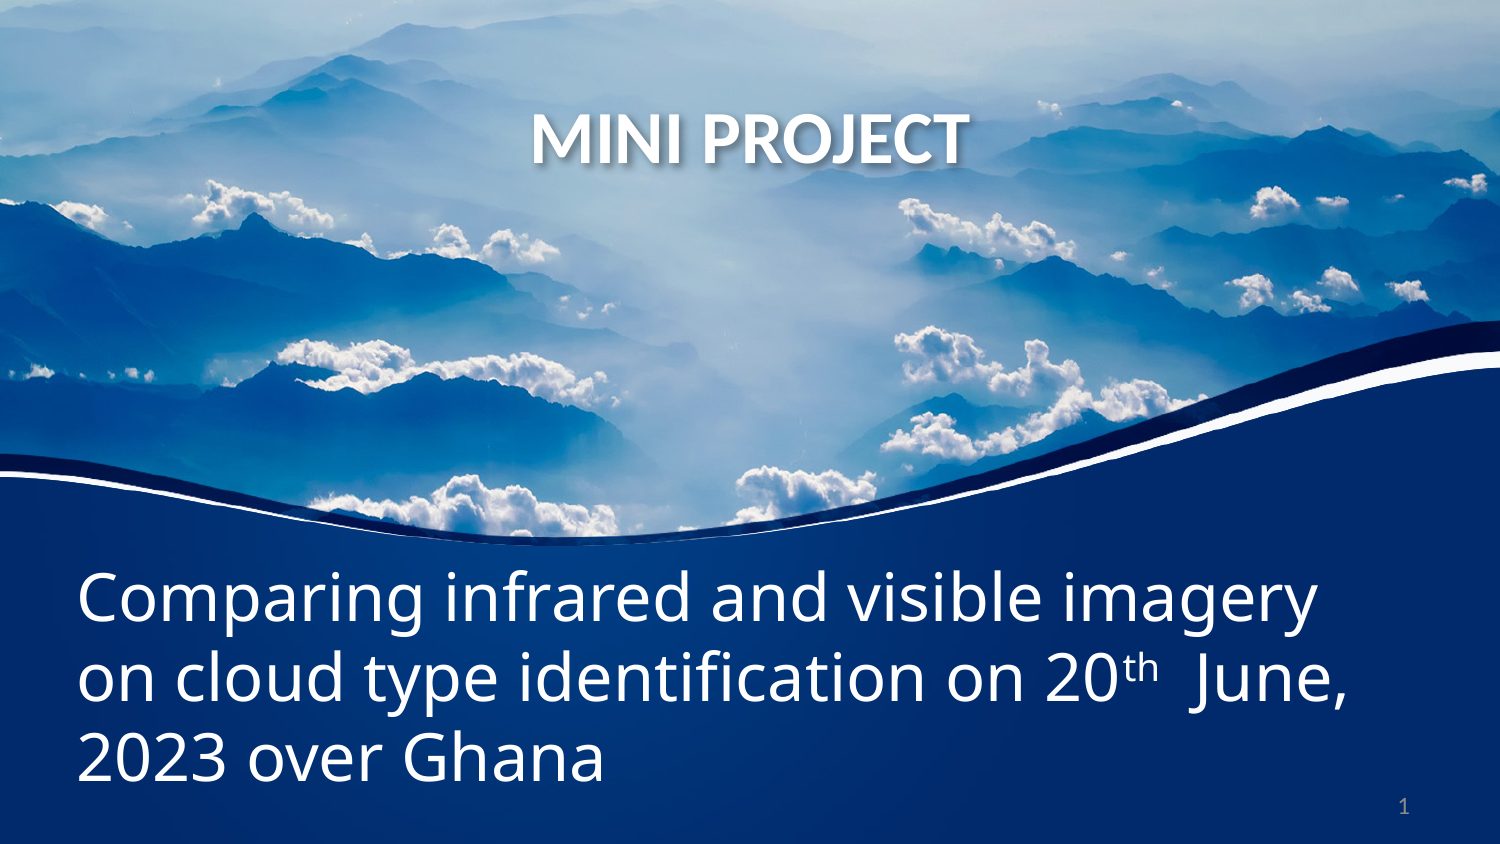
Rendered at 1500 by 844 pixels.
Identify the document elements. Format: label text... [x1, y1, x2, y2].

picture [0, 0, 1500, 844]
slide_number 1 [1074, 782, 1425, 827]
subtitle Comparing infrared and visible imagery on cloud type identification on 20th June, 2023 over Ghana [61, 547, 1414, 823]
title MINI PROJECT [73, 46, 1427, 222]
